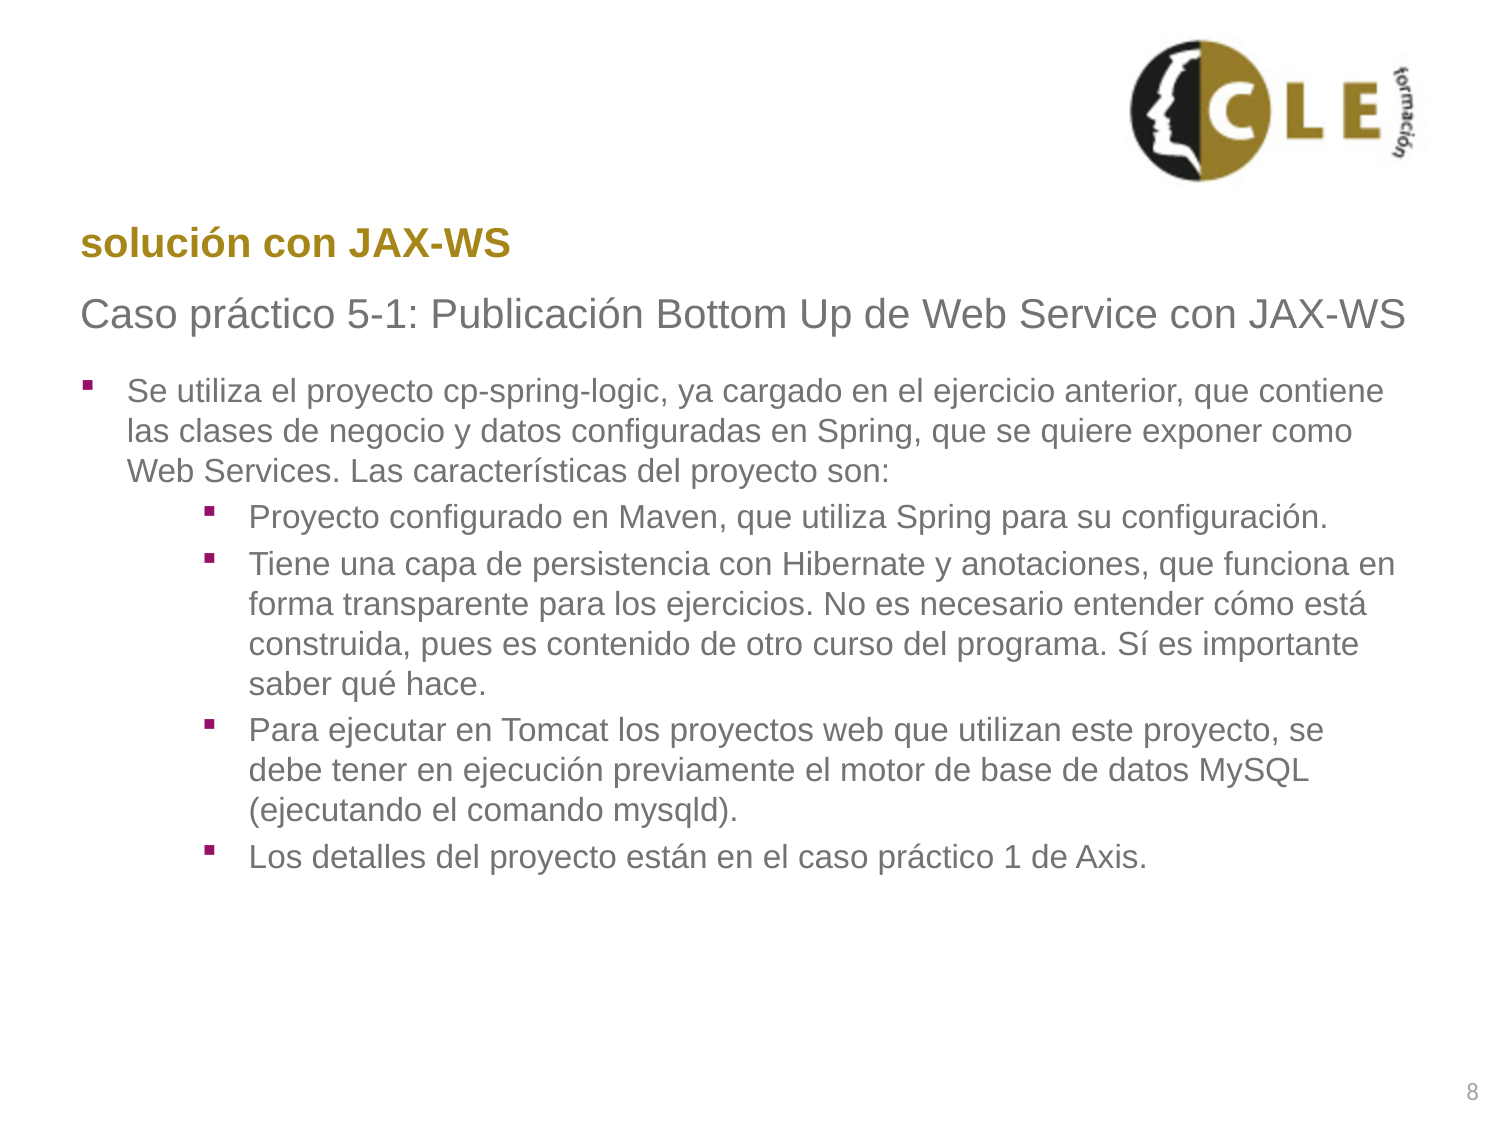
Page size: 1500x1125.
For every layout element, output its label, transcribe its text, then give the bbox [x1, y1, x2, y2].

slide_number 8 [1386, 1060, 1495, 1121]
list Caso práctico 5-1: Publicación Bottom Up de Web Service con JAX-WS [64, 278, 1424, 350]
title solución con JAX-WS [64, 208, 1424, 278]
picture [1080, 19, 1450, 207]
list Se utiliza el proyecto cp-spring-logic, ya cargado en el ejercicio anterior, que contiene las clases de negocio y datos configuradas en Spring, que se quiere exponer como Web Services. Las características del proyecto son: Proyecto configurado en Maven, que utiliza Spring para su configuración. Tiene una capa de persistencia con Hibernate y anotaciones, que funciona en forma transparente para los ejercicios. No es necesario entender cómo está construida, pues es contenido de otro curso del programa. Sí es importante saber qué hace. Para ejecutar en Tomcat los proyectos web que utilizan este proyecto, se debe tener en ejecución previamente el motor de base de datos MySQL (ejecutando el comando mysqld). Los detalles del proyecto están en el caso práctico 1 de Axis. [64, 361, 1424, 1047]
